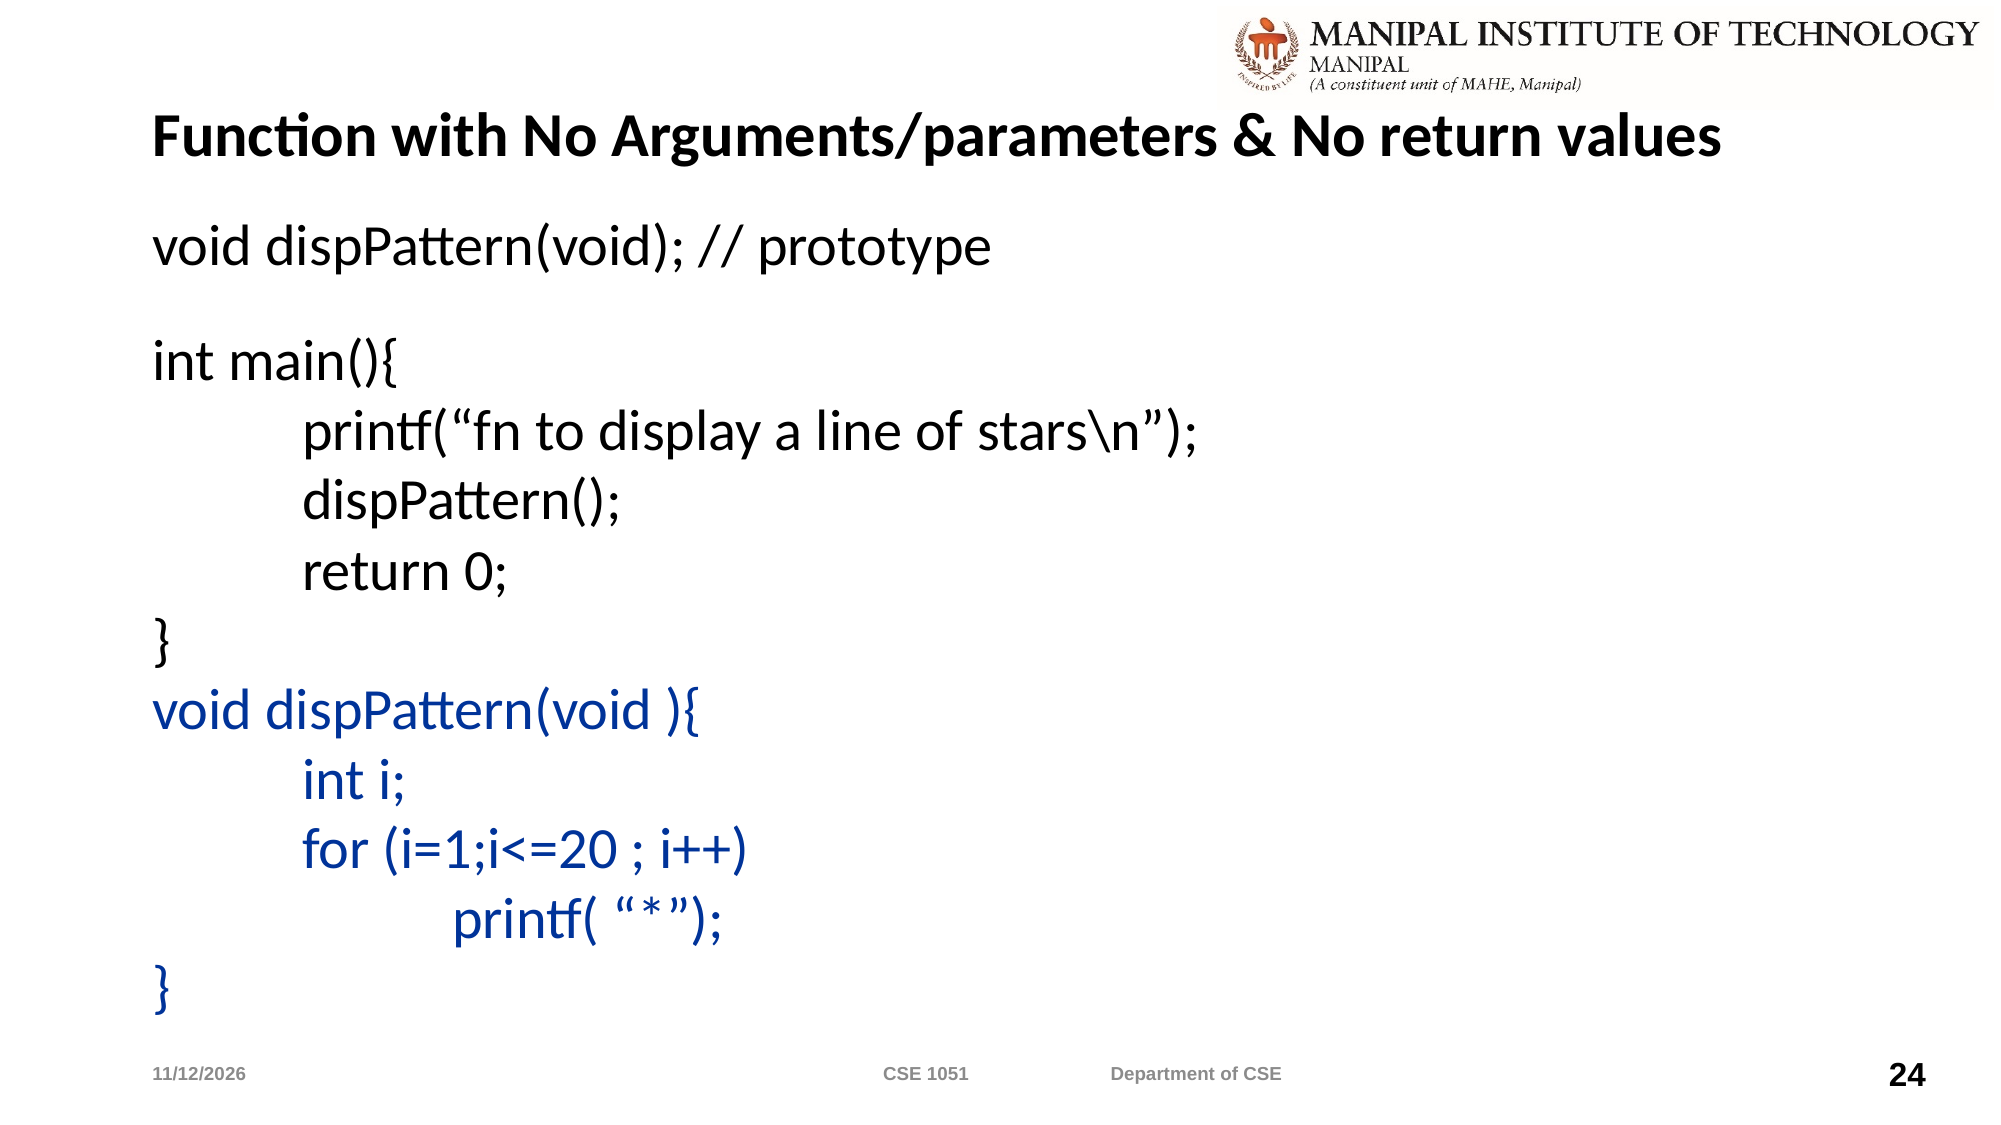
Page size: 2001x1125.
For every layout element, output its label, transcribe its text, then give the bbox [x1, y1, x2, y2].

footer CSE 1051 Department of CSE [362, 1042, 1803, 1103]
slide_number 24 [1862, 1042, 1941, 1103]
text_box void dispPattern(void); // prototype int main(){ printf(“fn to display a line of stars\n”); dispPattern(); return 0; } void dispPattern(void ){ int i; for (i=1;i<=20 ; i++) printf( “*”); } [137, 216, 1552, 1025]
title Function with No Arguments/parameters & No return values [137, 84, 1941, 188]
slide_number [137, 1042, 327, 1103]
picture [1217, 6, 1994, 110]
